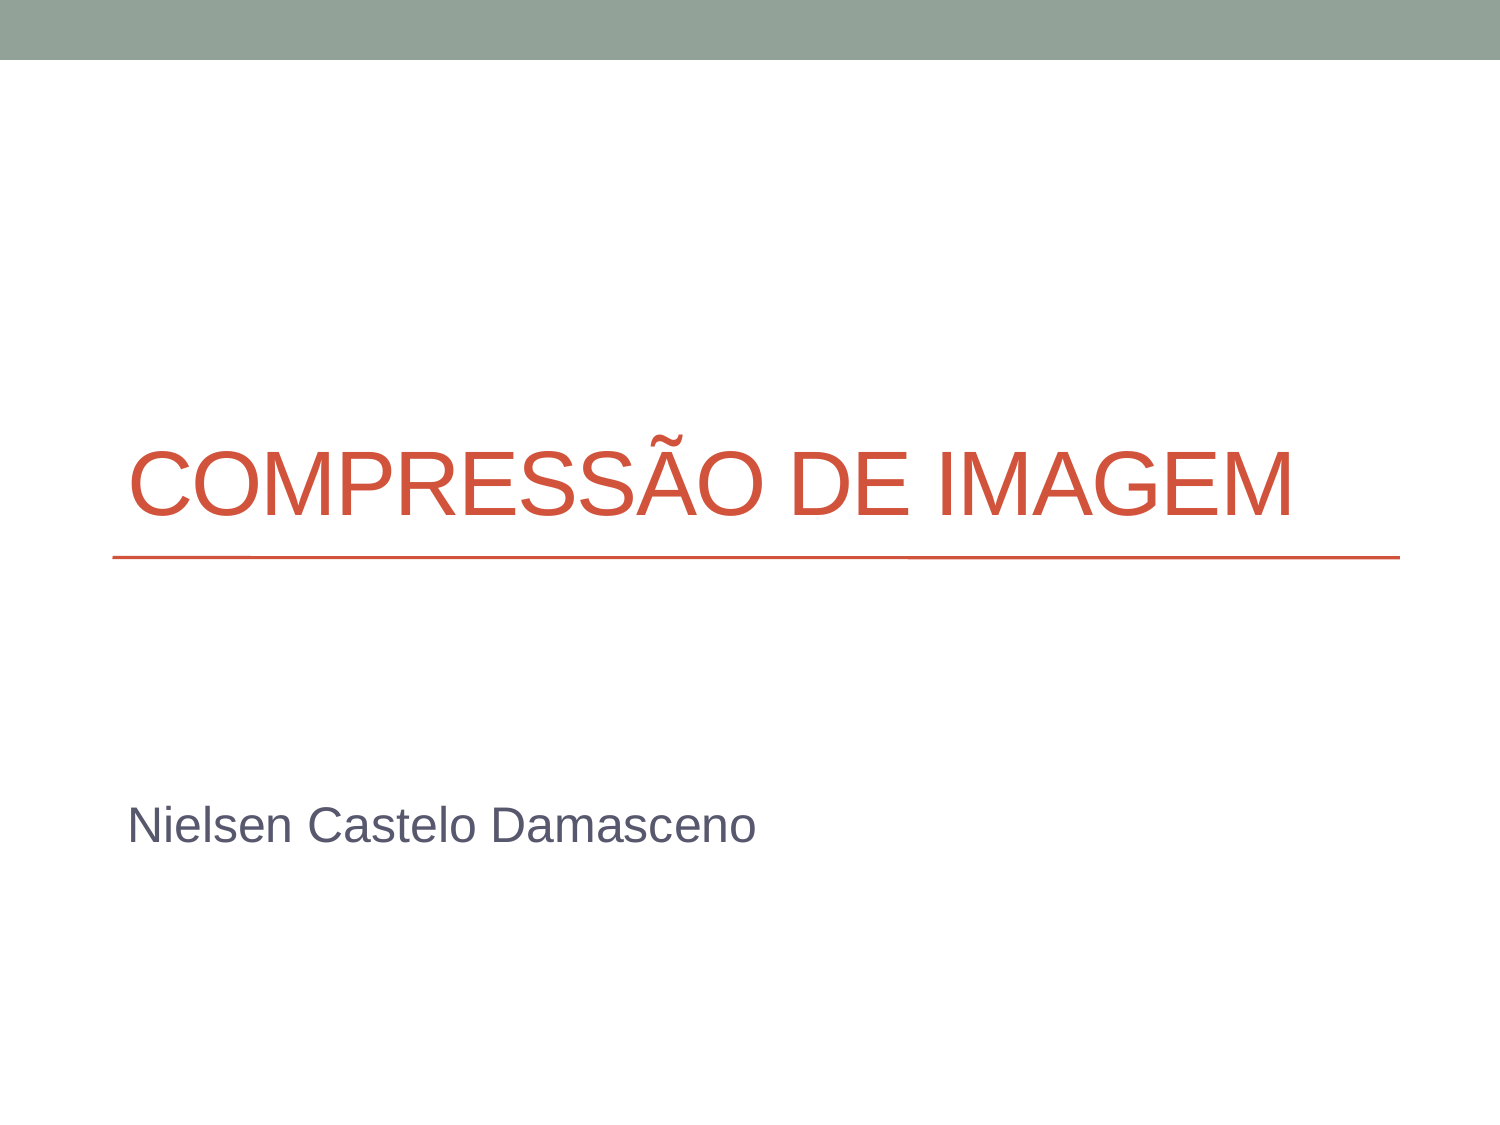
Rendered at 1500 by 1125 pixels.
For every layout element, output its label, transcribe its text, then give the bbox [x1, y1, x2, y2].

subtitle Nielsen Castelo Damasceno [112, 575, 1163, 863]
title Compressão de imagem [112, 224, 1400, 542]
